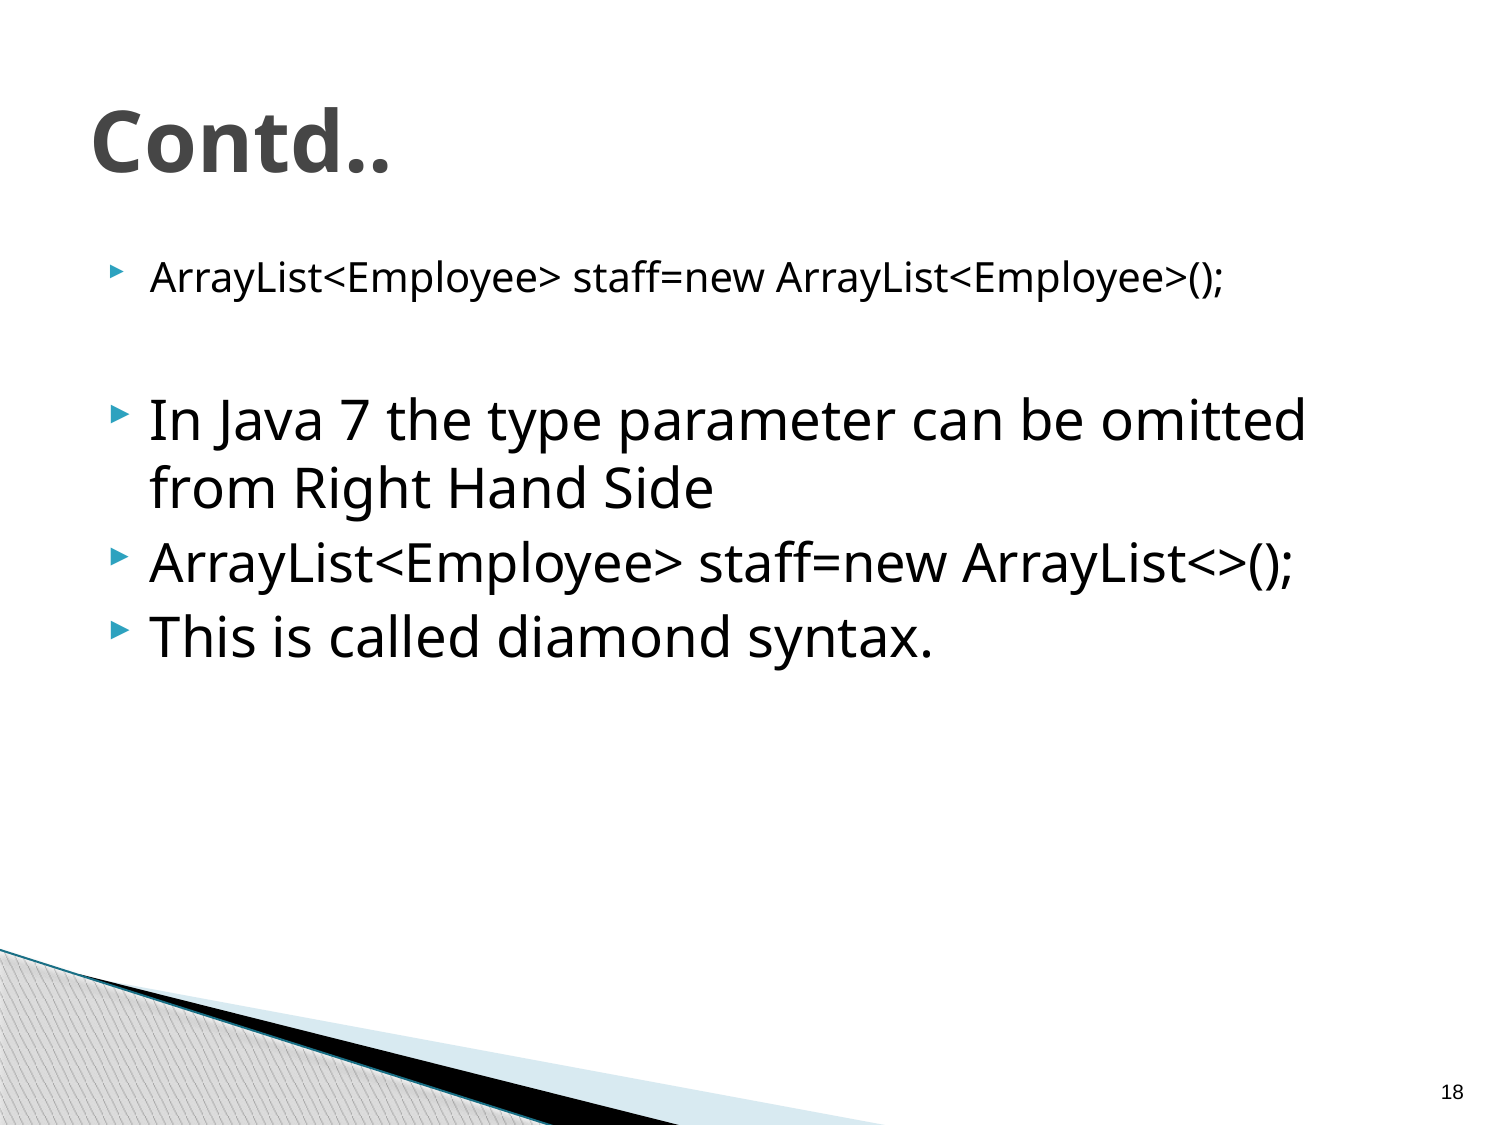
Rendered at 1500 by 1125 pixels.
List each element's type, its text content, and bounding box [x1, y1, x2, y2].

title Contd.. [75, 45, 1425, 233]
list ArrayList<Employee> staff=new ArrayList<Employee>(); In Java 7 the type parameter can be omitted from Right Hand Side ArrayList<Employee> staff=new ArrayList<>(); This is called diamond syntax. [75, 243, 1425, 986]
slide_number 18 [1418, 1051, 1479, 1112]
